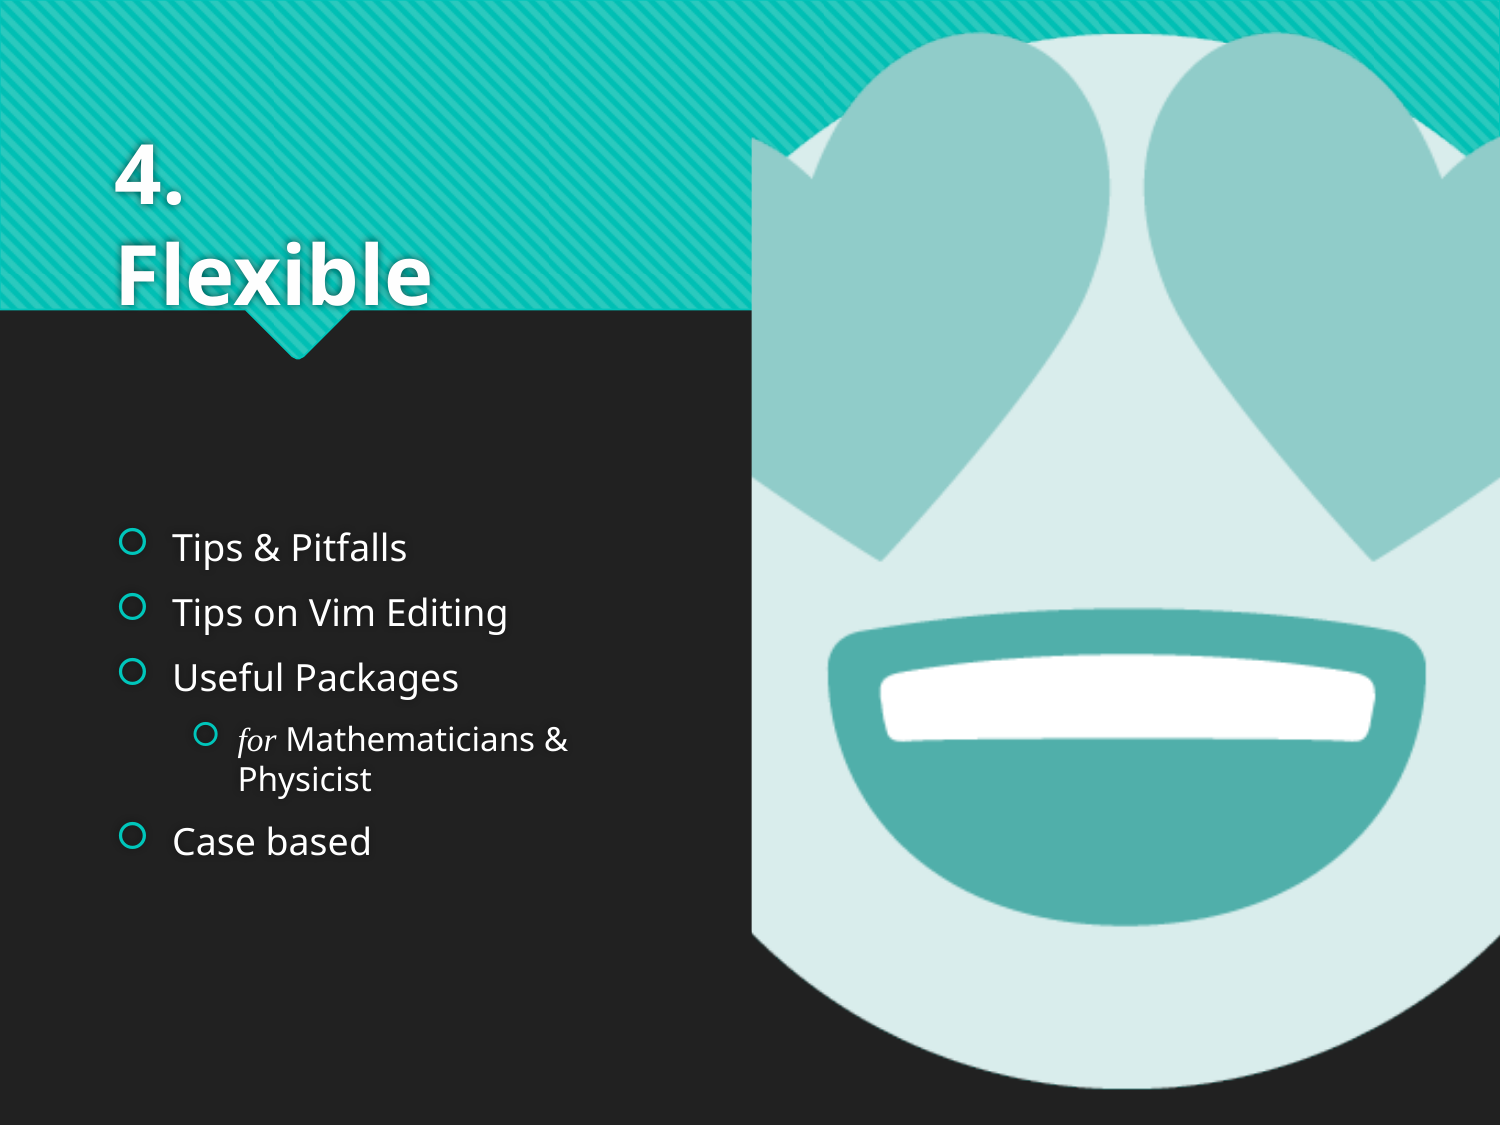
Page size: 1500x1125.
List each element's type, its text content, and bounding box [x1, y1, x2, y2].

picture [751, 0, 1500, 1125]
list Tips & Pitfalls Tips on Vim Editing Useful Packages for Mathematicians & Physicist Case based [100, 395, 723, 992]
title 4. Flexible [99, 73, 724, 330]
